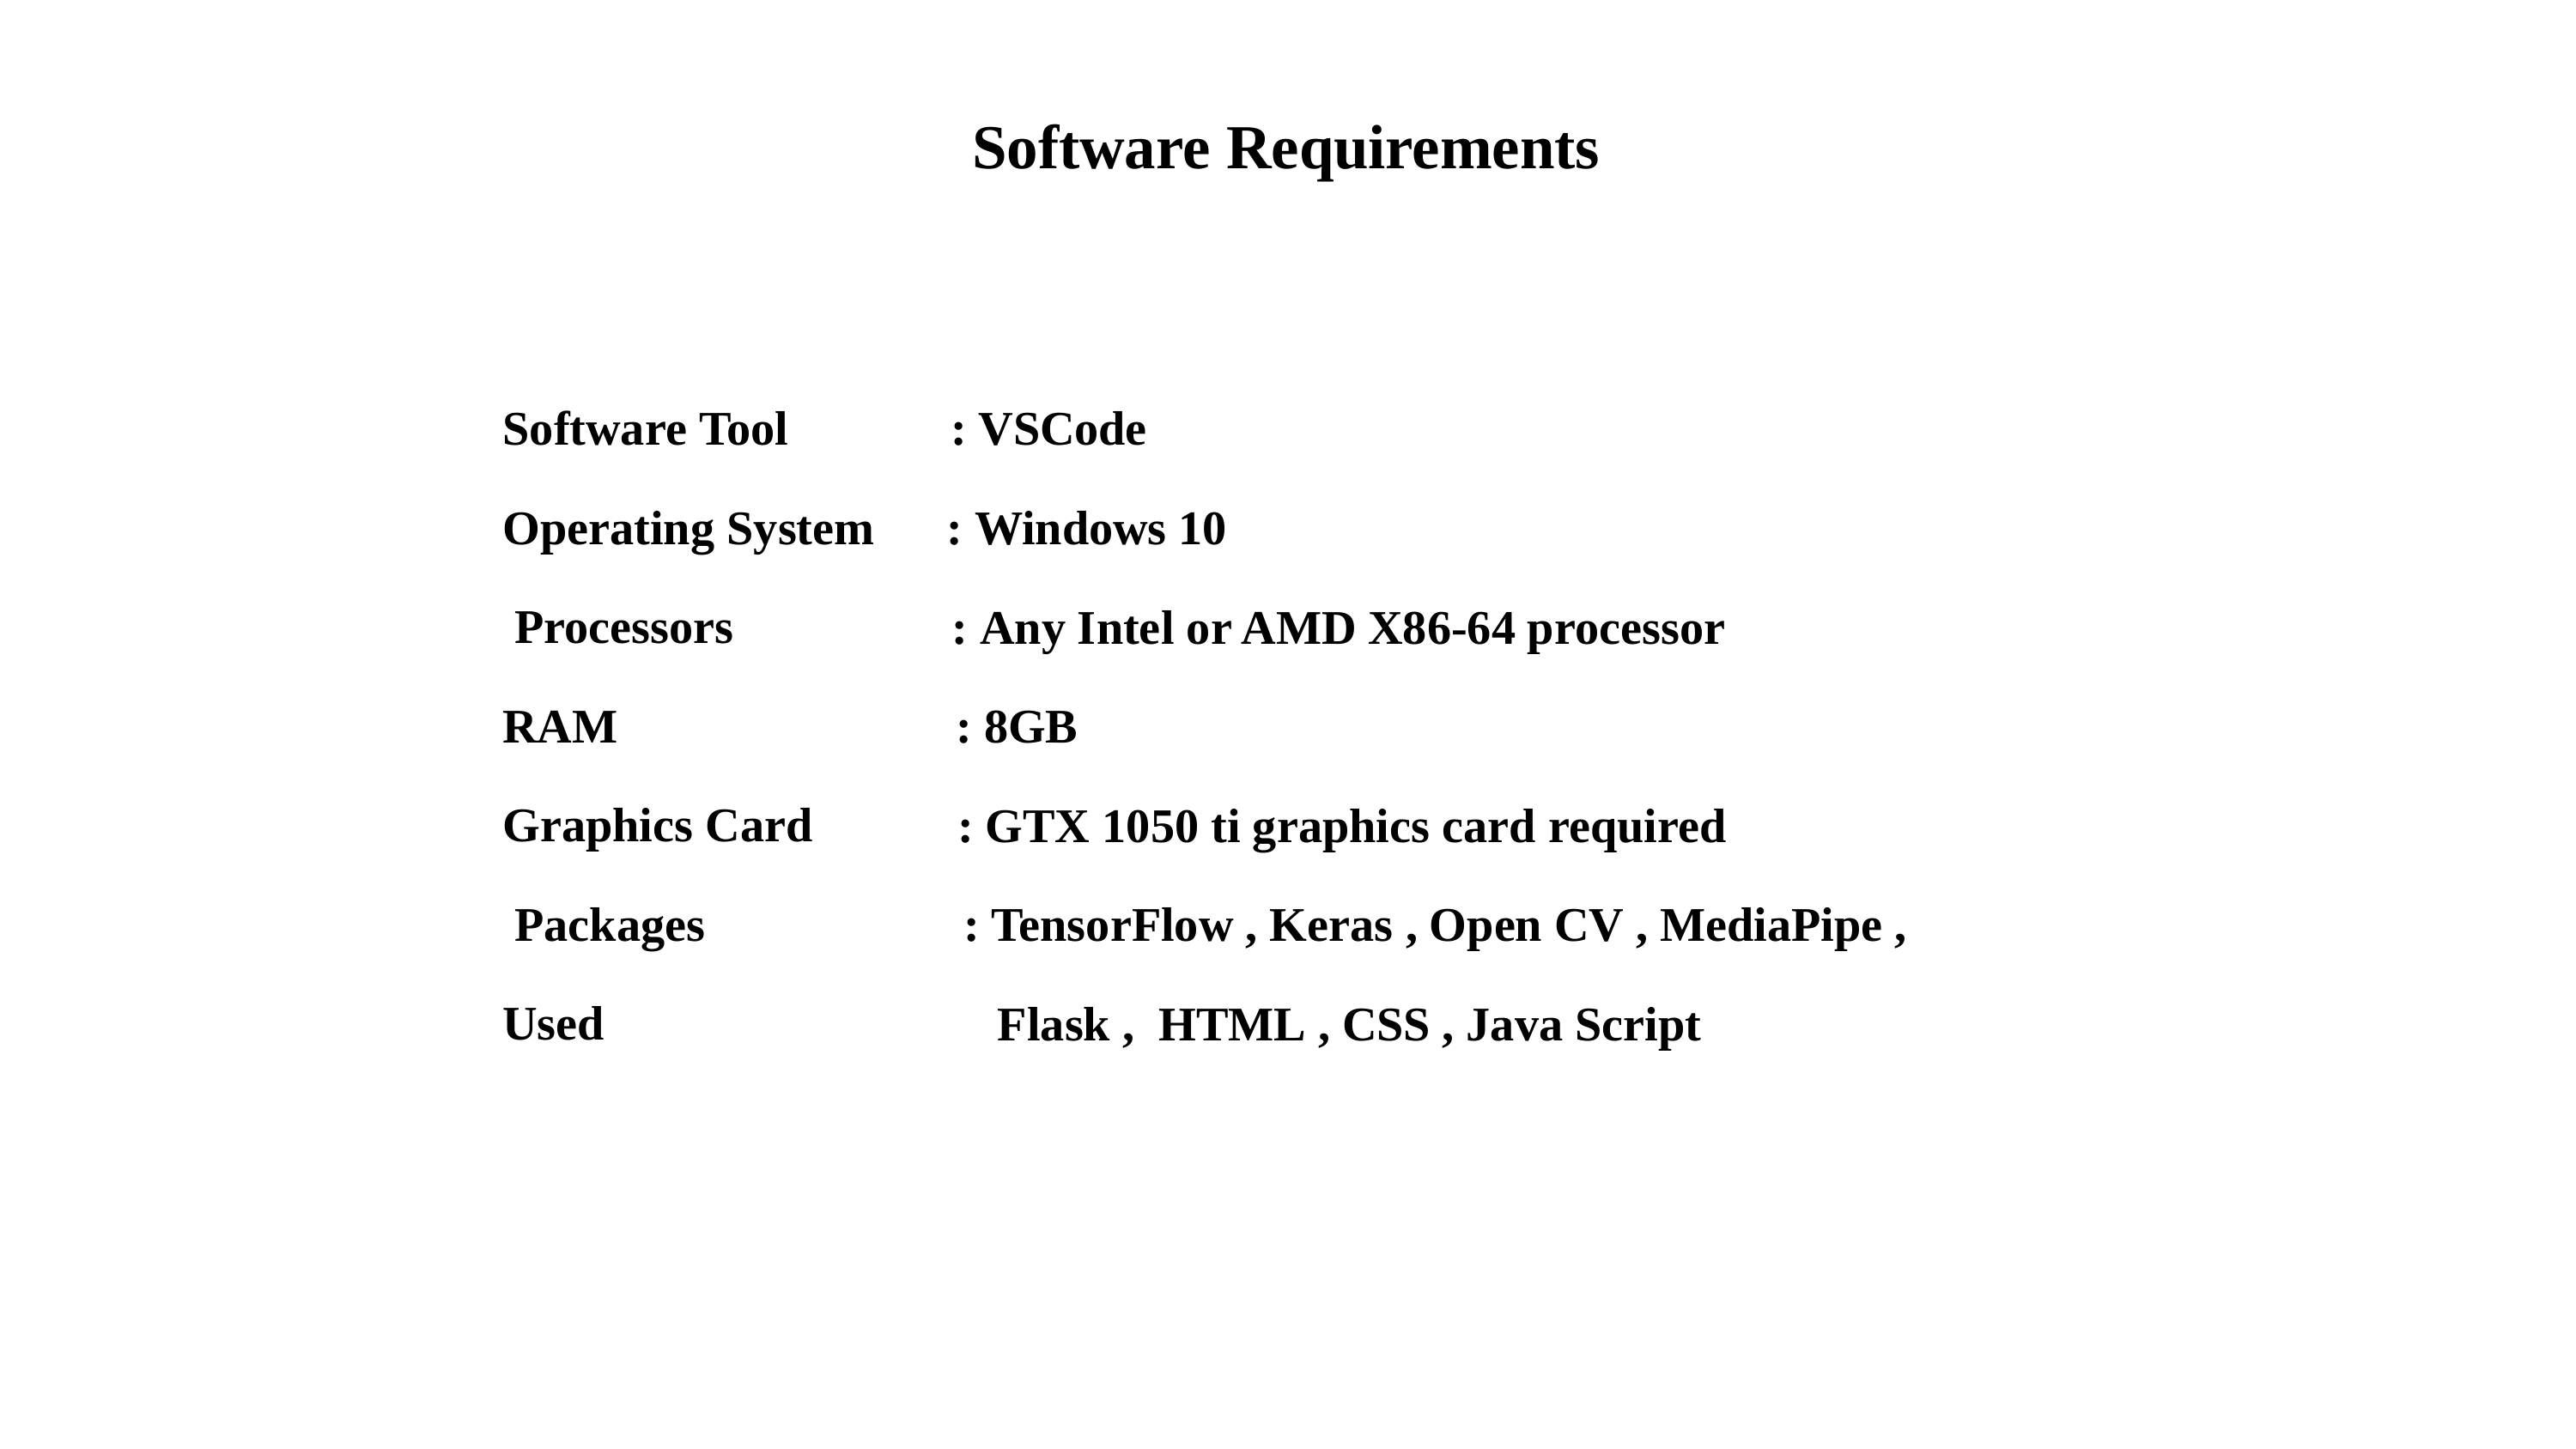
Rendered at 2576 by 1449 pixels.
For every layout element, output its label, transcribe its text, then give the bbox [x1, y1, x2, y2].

text_box : VSCode : Windows 10 : Any Intel or AMD X86-64 processor : 8GB : GTX 1050 ti graphics card required : TensorFlow , Keras , Open CV , MediaPipe , Flask , HTML , CSS , Java Script [945, 395, 2076, 1051]
text_box Software Tool Operating System Processors RAM Graphics Card Packages Used [501, 395, 877, 1050]
title Software Requirements [970, 104, 1606, 349]
